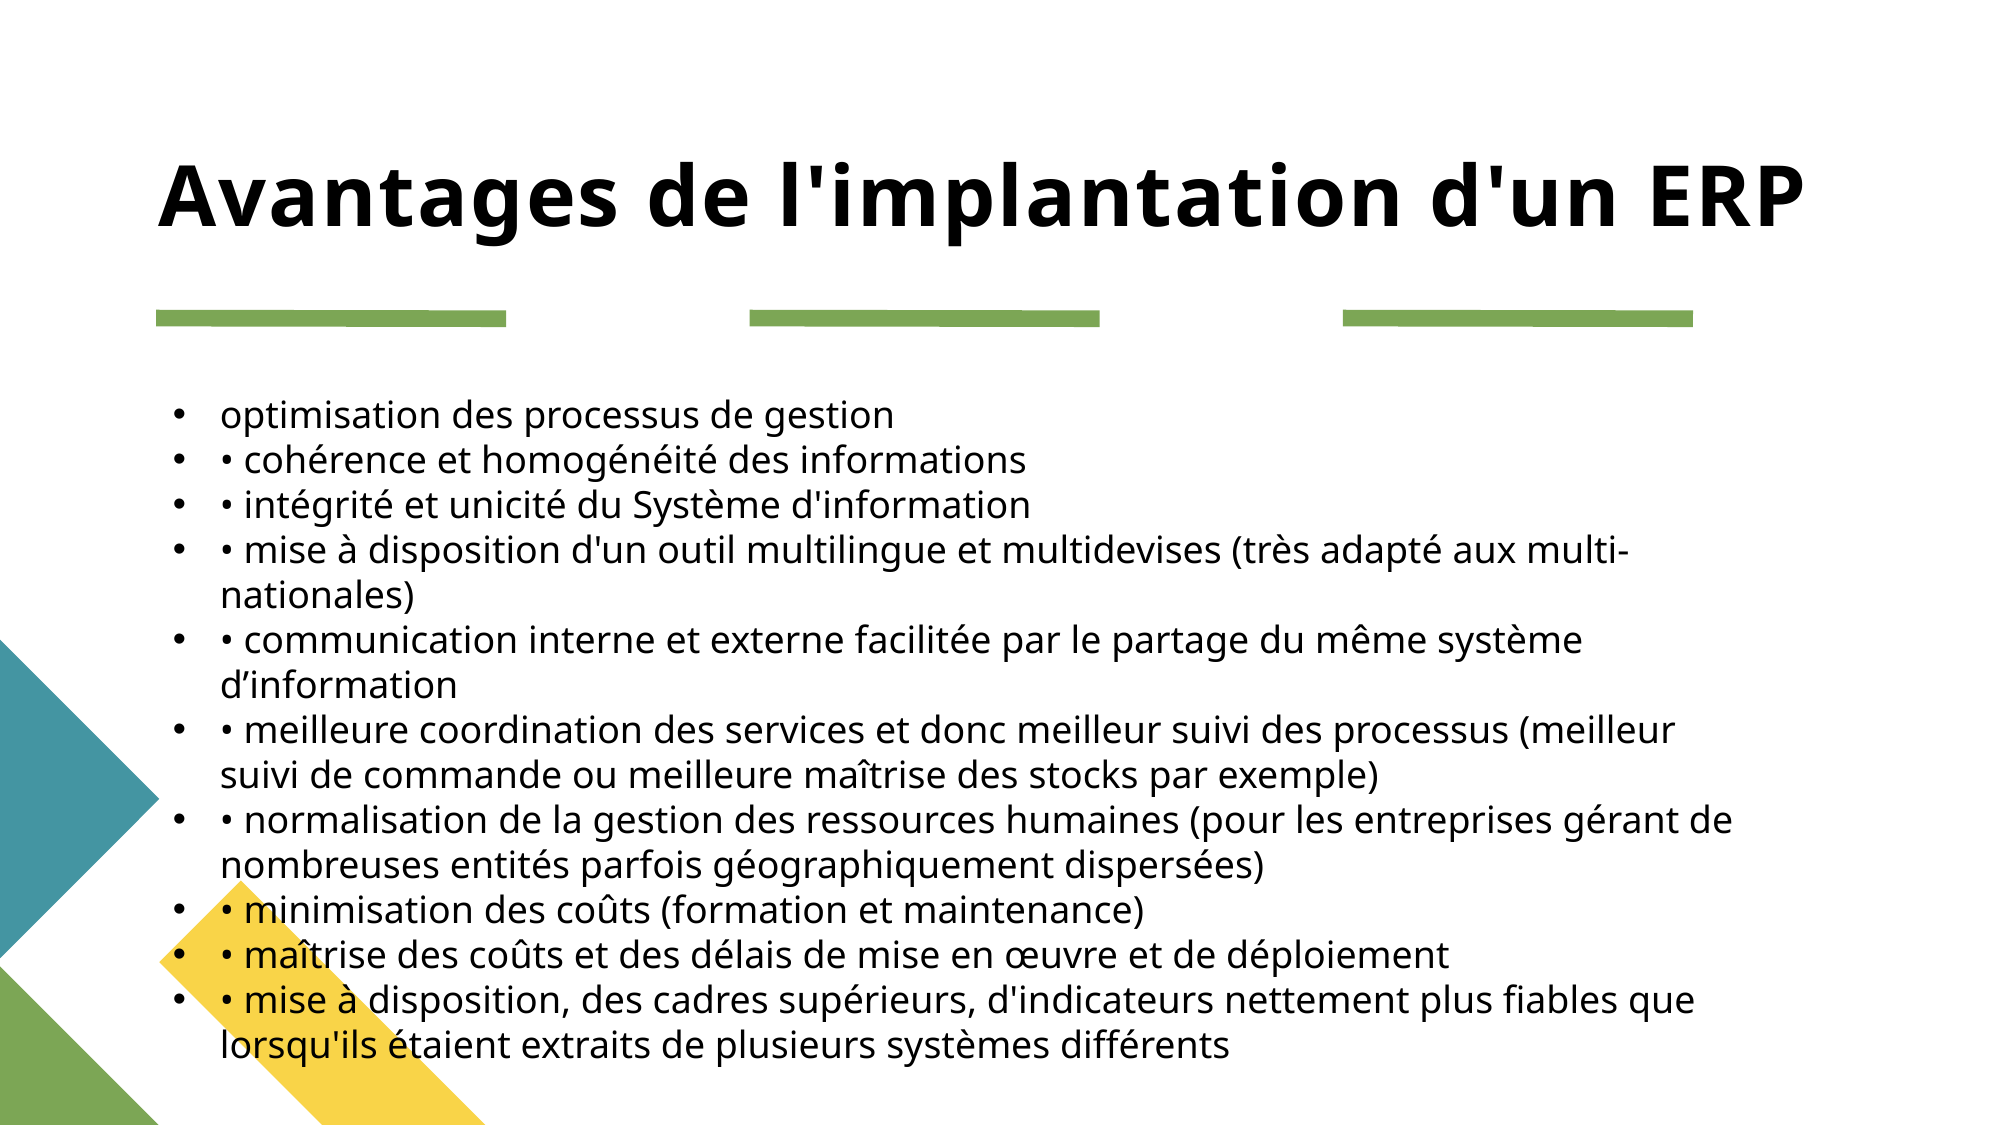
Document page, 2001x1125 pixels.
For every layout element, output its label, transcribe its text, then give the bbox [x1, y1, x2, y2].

text_box optimisation des processus de gestion • cohérence et homogénéité des informations • intégrité et unicité du Système d'information • mise à disposition d'un outil multilingue et multidevises (très adapté aux multi-nationales) • communication interne et externe facilitée par le partage du même système d’information • meilleure coordination des services et donc meilleur suivi des processus (meilleur suivi de commande ou meilleure maîtrise des stocks par exemple) • normalisation de la gestion des ressources humaines (pour les entreprises gérant de nombreuses entités parfois géographiquement dispersées) • minimisation des coûts (formation et maintenance) • maîtrise des coûts et des délais de mise en œuvre et de déploiement • mise à disposition, des cadres supérieurs, d'indicateurs nettement plus fiables que lorsqu'ils étaient extraits de plusieurs systèmes différents [158, 383, 1762, 1073]
title Avantages de l'implantation d'un ERP [158, 144, 1842, 245]
